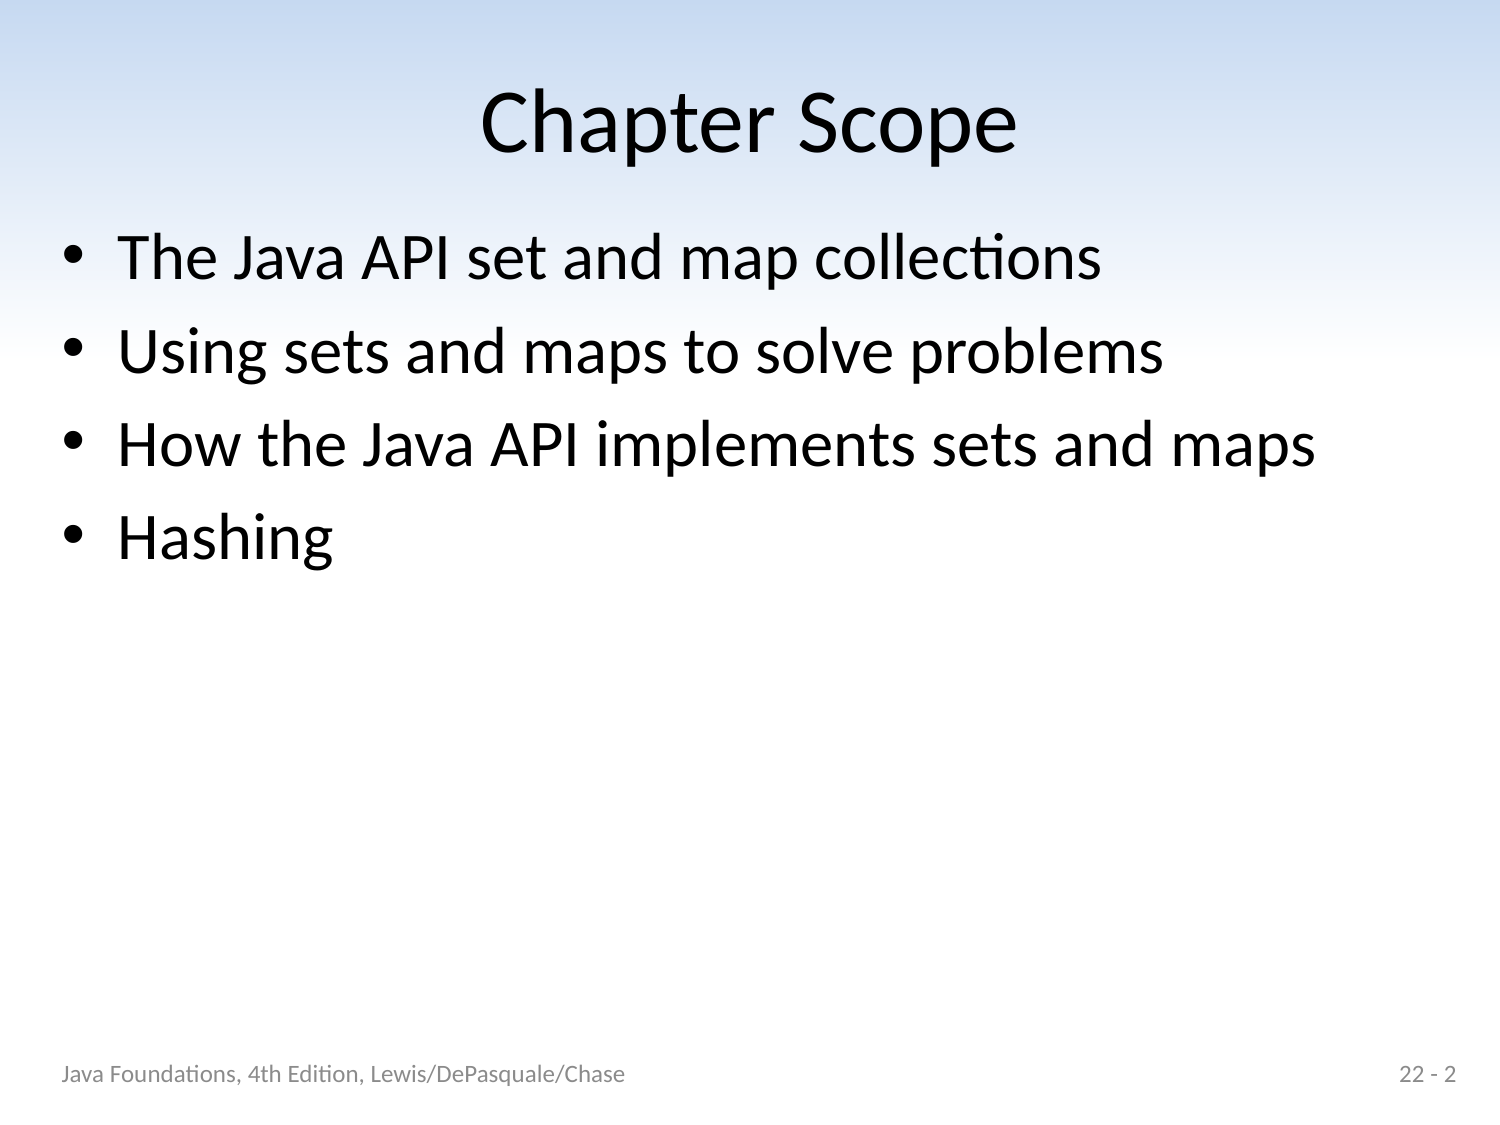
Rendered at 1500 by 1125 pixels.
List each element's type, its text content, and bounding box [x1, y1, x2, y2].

title Chapter Scope [28, 45, 1473, 186]
slide_number 22 - 2 [1121, 1042, 1472, 1103]
list The Java API set and map collections Using sets and maps to solve problems How the Java API implements sets and maps Hashing [46, 205, 1473, 1043]
footer Java Foundations, 4th Edition, Lewis/DePasquale/Chase [46, 1042, 1121, 1103]
